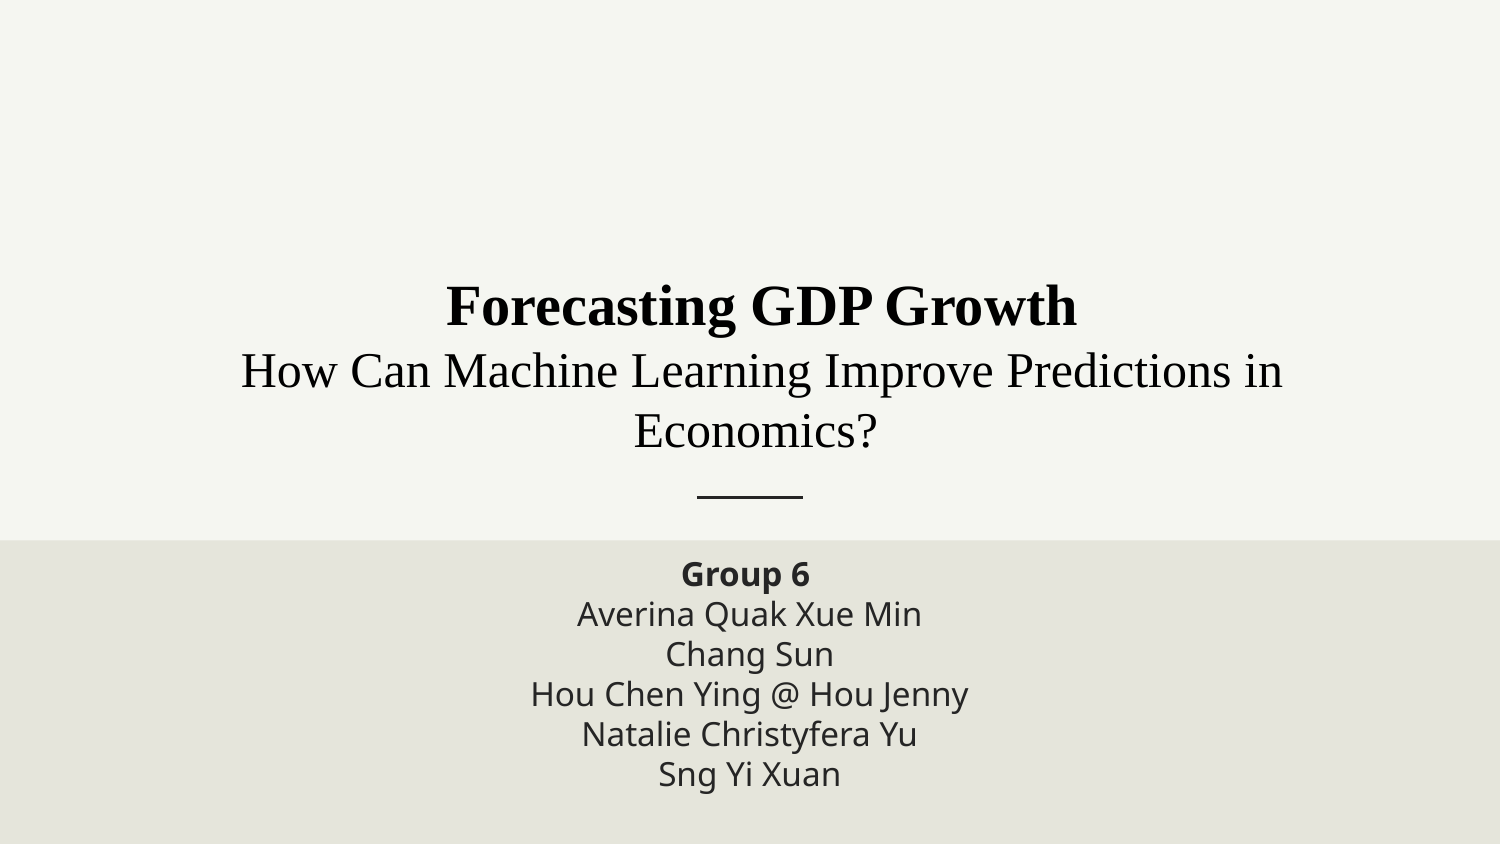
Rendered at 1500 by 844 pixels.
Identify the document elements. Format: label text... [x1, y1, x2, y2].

subtitle Group 6 Averina Quak Xue Min Chang Sun Hou Chen Ying @ Hou Jenny Natalie Christyfera Yu Sng Yi Xuan [435, 549, 1065, 798]
title Forecasting GDP Growth How Can Machine Learning Improve Predictions in Economics? [153, 238, 1372, 486]
